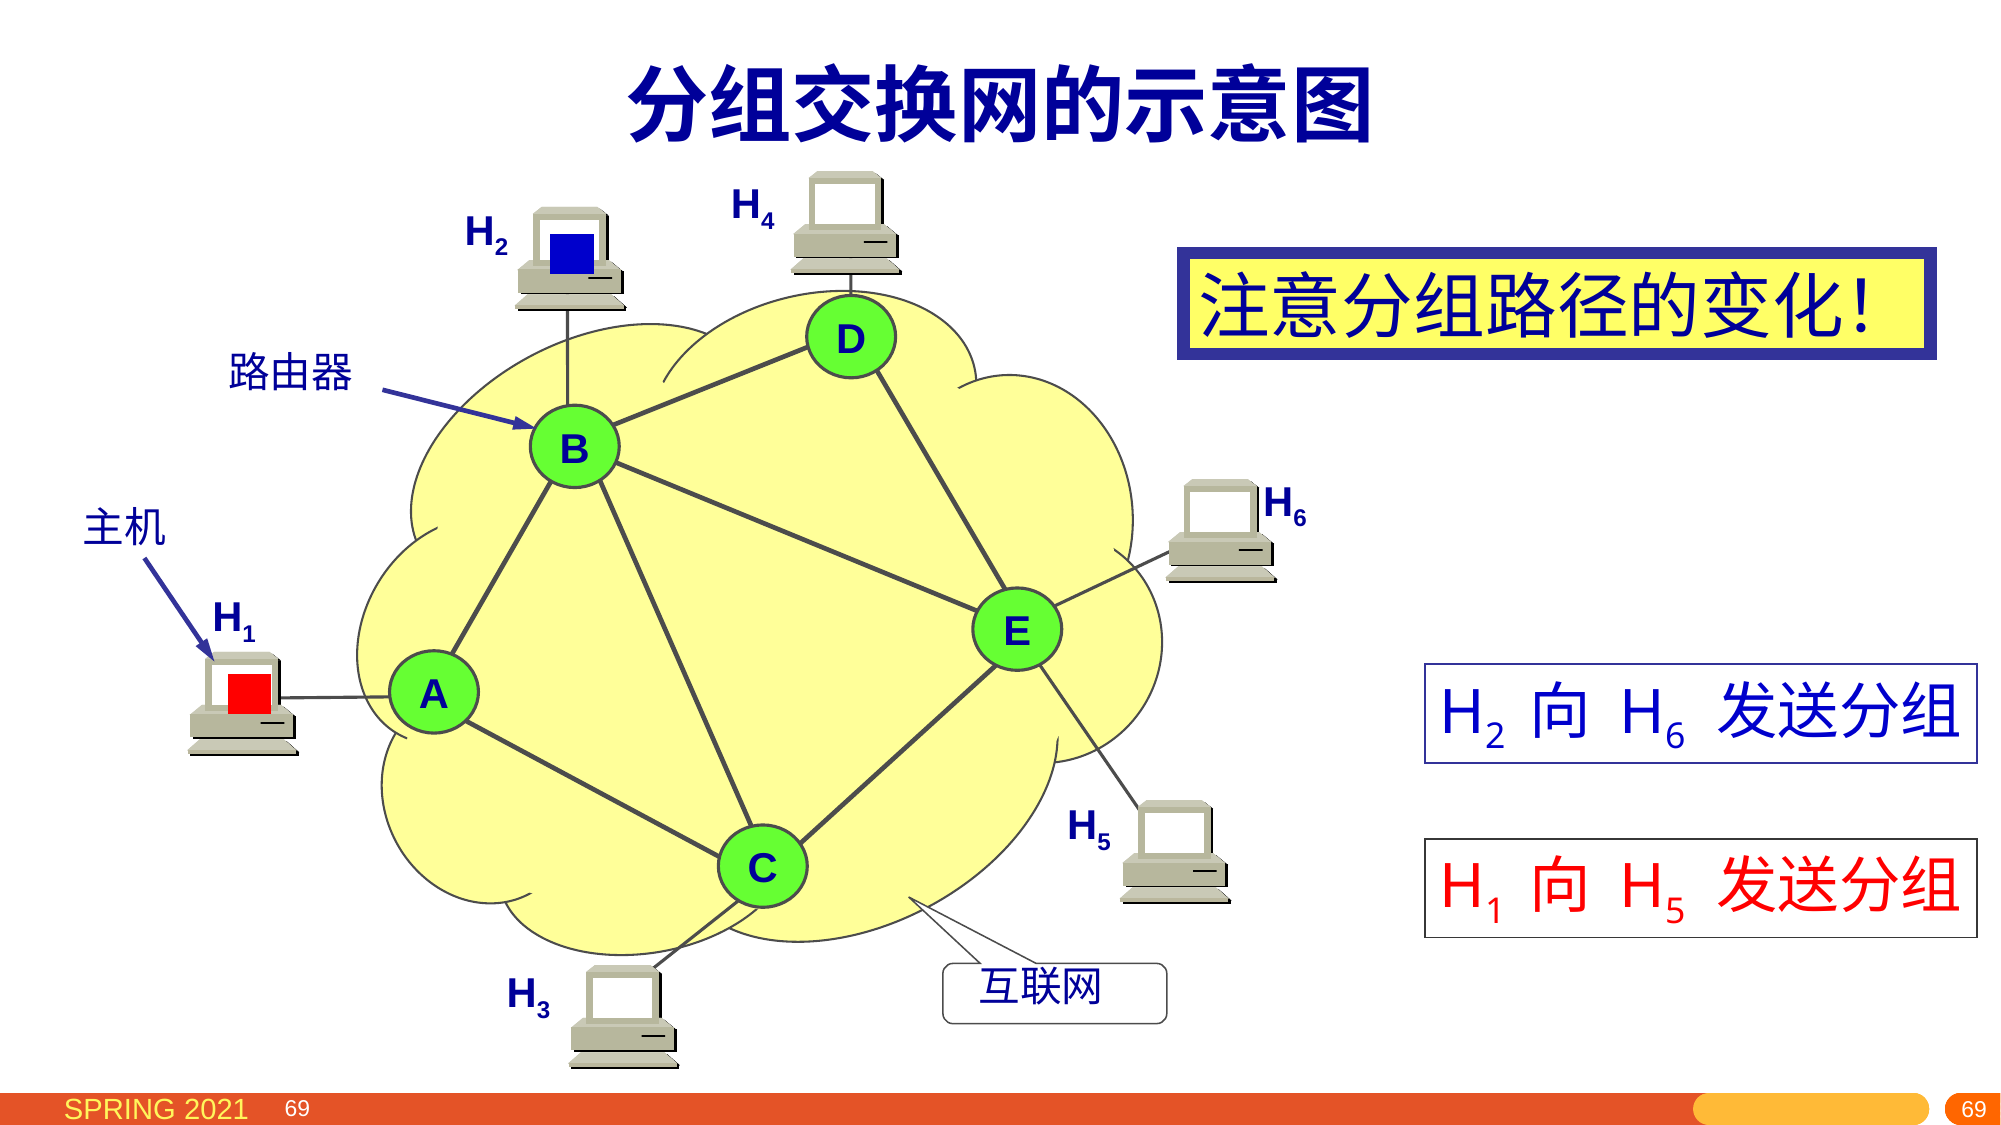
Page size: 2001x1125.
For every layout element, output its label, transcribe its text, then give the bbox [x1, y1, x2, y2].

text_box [67, 169, 1320, 1071]
text_box 注意分组路径的变化！ [1324, 253, 1931, 355]
text_box H1 向 H5 发送分组 [1424, 838, 1978, 938]
title 分组交换网的示意图 [86, 42, 1914, 161]
text_box H2 向 H6 发送分组 [1424, 664, 1978, 763]
